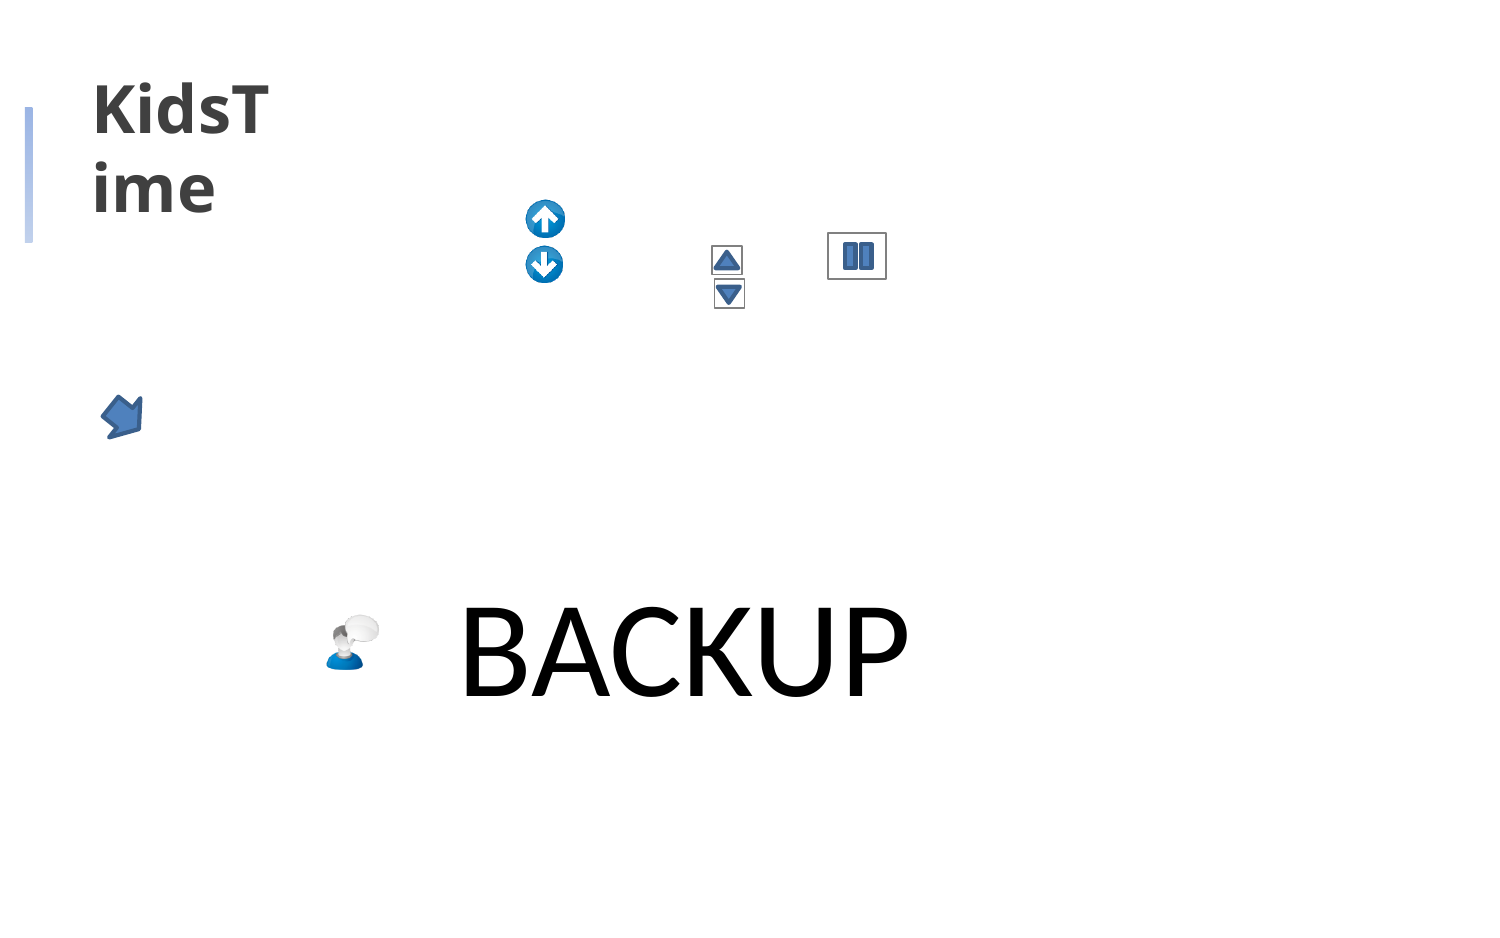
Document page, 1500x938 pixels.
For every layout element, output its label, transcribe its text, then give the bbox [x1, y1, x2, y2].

text_box [23, 105, 35, 244]
text_box KidsTime [76, 58, 305, 234]
text_box [100, 394, 143, 440]
text_box [843, 242, 858, 270]
text_box [712, 277, 746, 310]
text_box BACKUP [442, 551, 1105, 732]
text_box [715, 284, 742, 305]
picture [525, 245, 563, 283]
picture [324, 614, 381, 671]
text_box [859, 242, 874, 270]
picture [525, 198, 565, 239]
text_box [713, 249, 741, 271]
text_box [710, 244, 744, 277]
text_box [826, 231, 888, 281]
